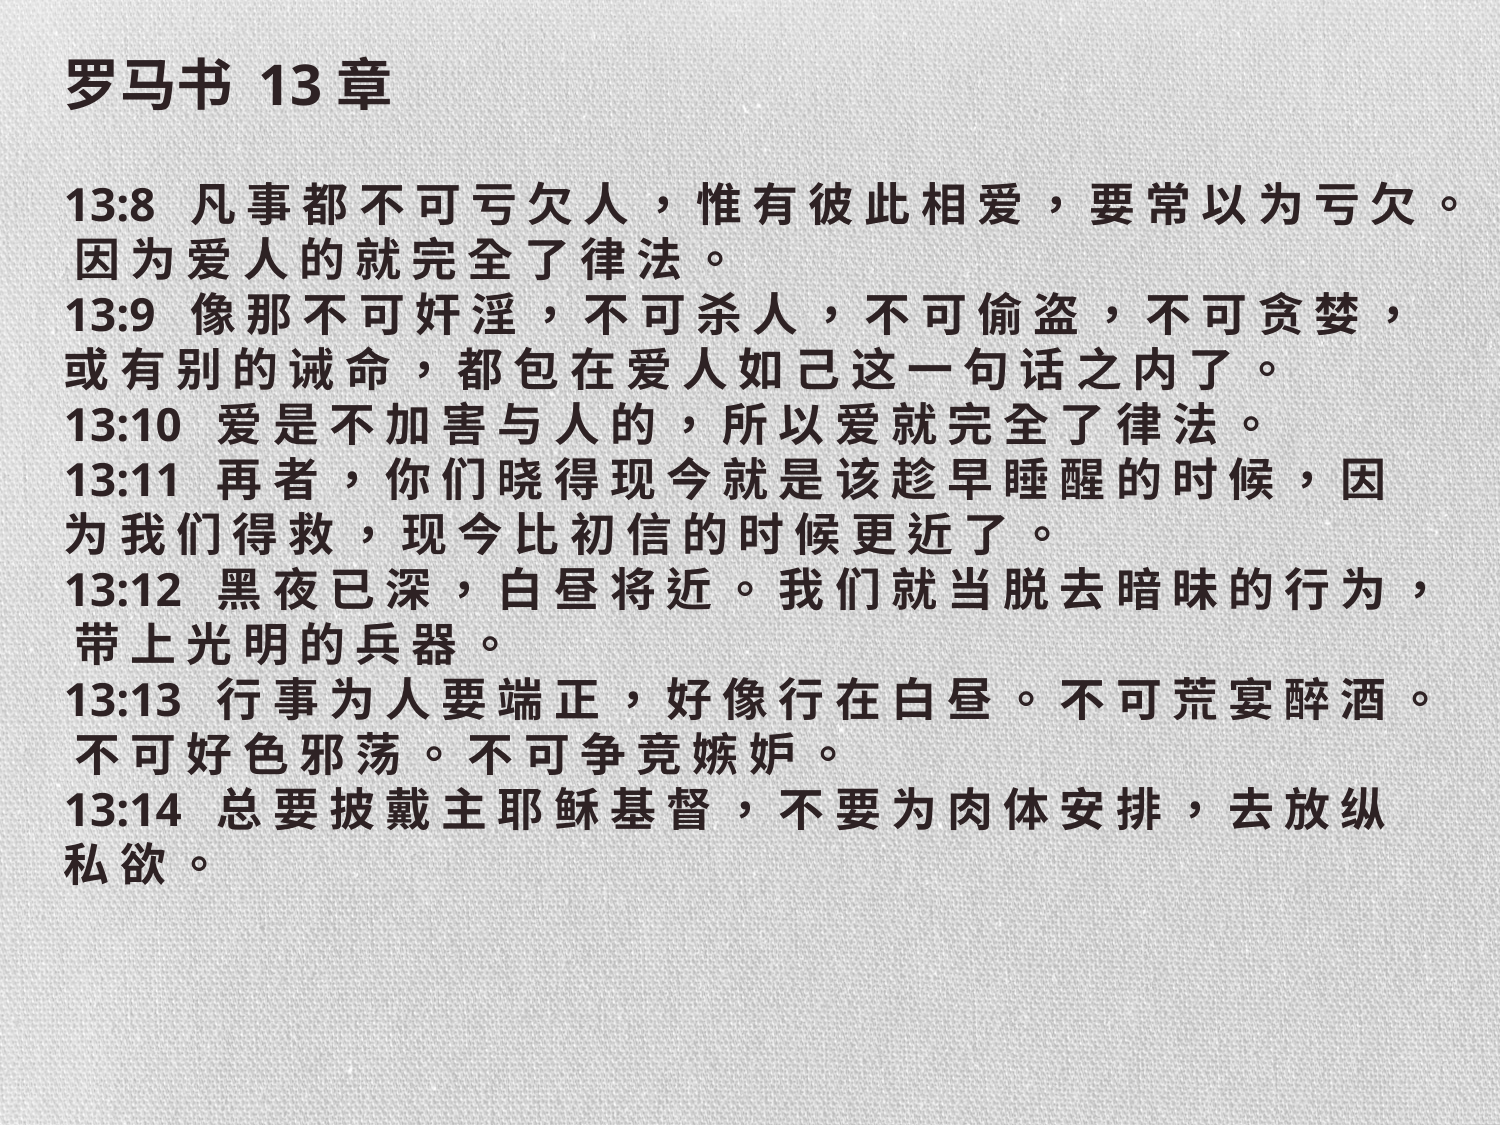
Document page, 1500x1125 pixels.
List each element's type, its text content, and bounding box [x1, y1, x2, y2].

text_box 13:8 凡 事 都 不 可 亏 欠 人 ， 惟 有 彼 此 相 爱 ， 要 常 以 为 亏 欠 。 因 为 爱 人 的 就 完 全 了 律 法 。 13:9 像 那 不 可 奸 淫 ， 不 可 杀 人 ， 不 可 偷 盗 ， 不 可 贪 婪 ， 或 有 别 的 诫 命 ， 都 包 在 爱 人 如 己 这 一 句 话 之 内 了 。 13:10 爱 是 不 加 害 与 人 的 ， 所 以 爱 就 完 全 了 律 法 。 13:11 再 者 ， 你 们 晓 得 现 今 就 是 该 趁 早 睡 醒 的 时 候 ， 因 为 我 们 得 救 ， 现 今 比 初 信 的 时 候 更 近 了 。 13:12 黑 夜 已 深 ， 白 昼 将 近 。 我 们 就 当 脱 去 暗 昧 的 行 为 ， 带 上 光 明 的 兵 器 。 13:13 行 事 为 人 要 端 正 ， 好 像 行 在 白 昼 。 不 可 荒 宴 醉 酒 。 不 可 好 色 邪 荡 。 不 可 争 竞 嫉 妒 。 13:14 总 要 披 戴 主 耶 稣 基 督 ， 不 要 为 肉 体 安 排 ， 去 放 纵 私 欲 。 [49, 168, 1454, 899]
text_box 罗马书 13章 [49, 41, 1454, 124]
